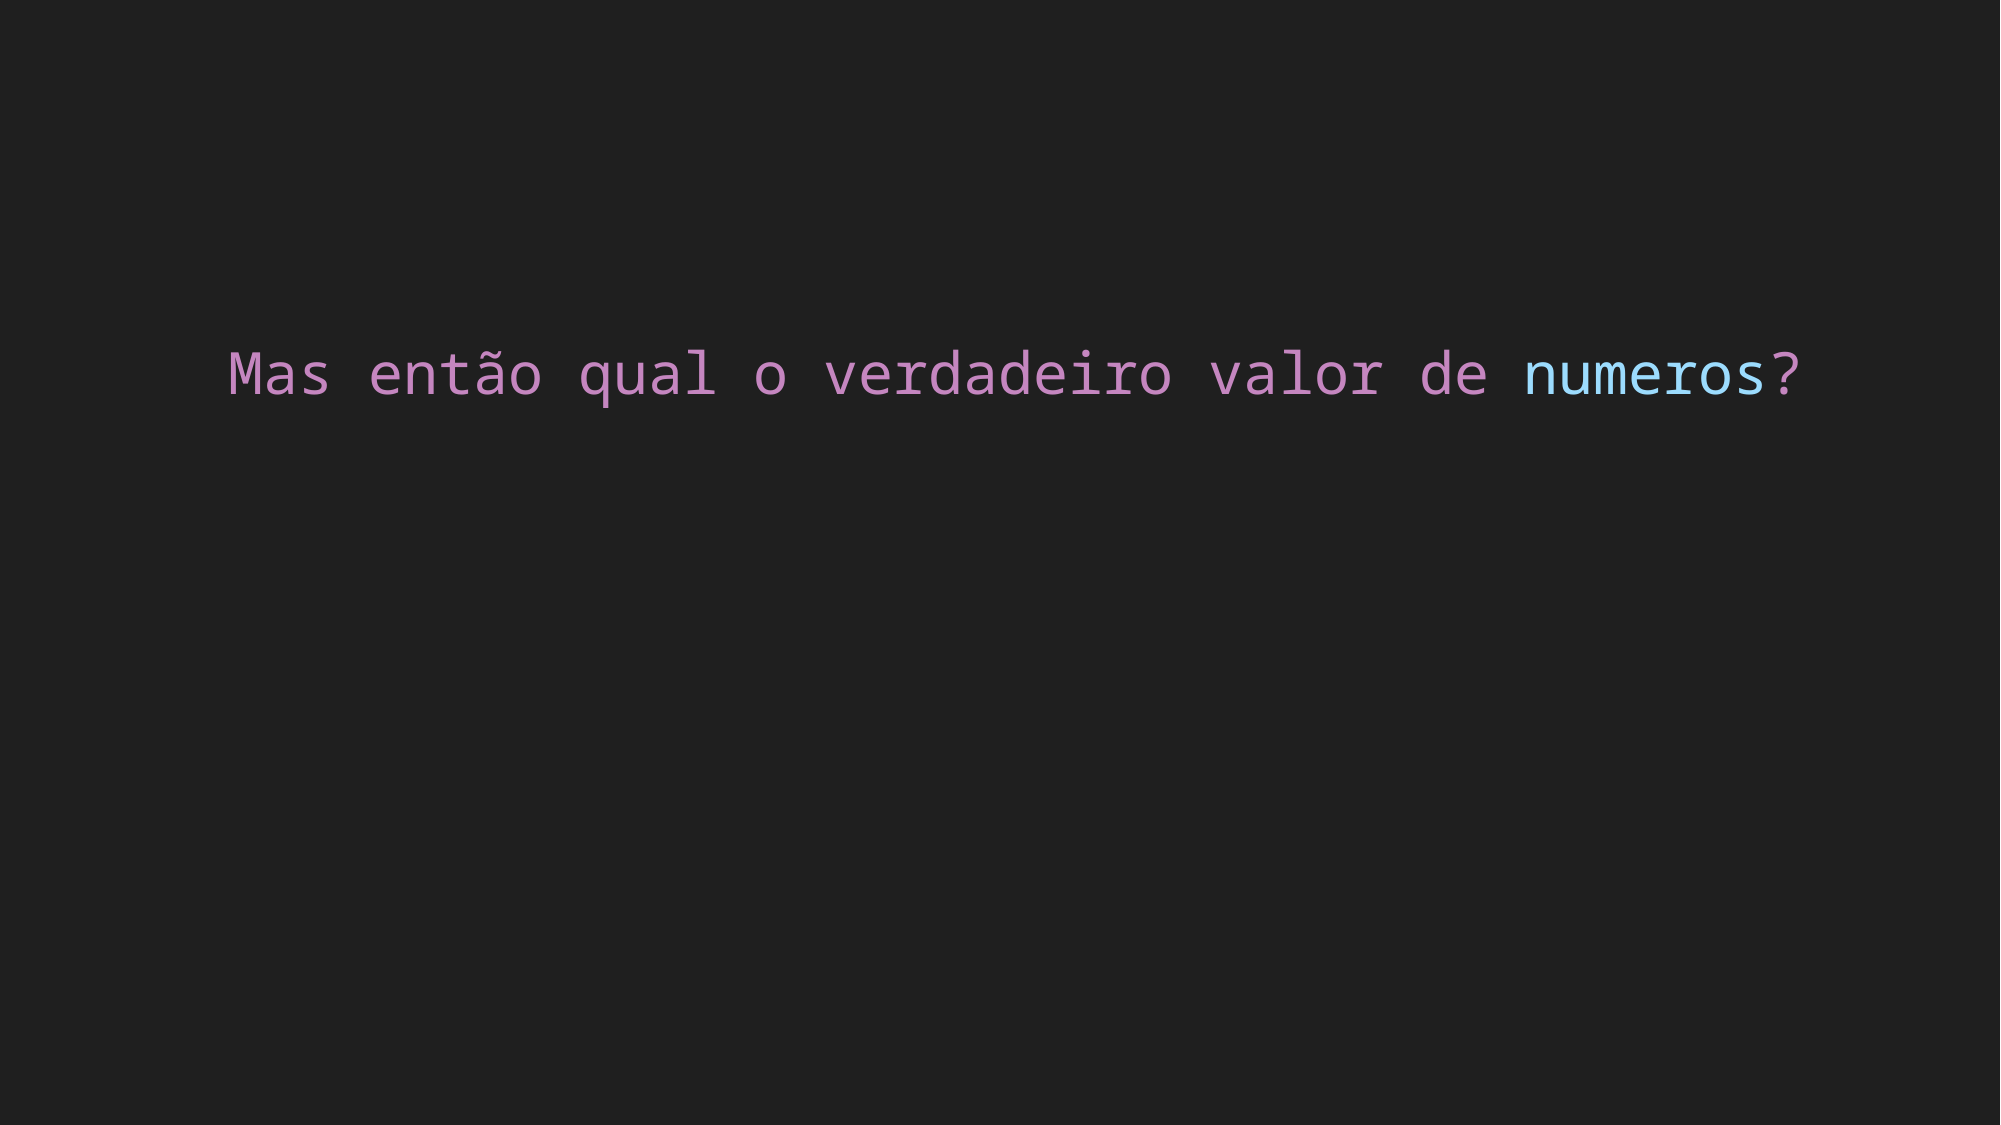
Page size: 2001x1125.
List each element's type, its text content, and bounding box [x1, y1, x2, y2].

text_box Mas então qual o verdadeiro valor de numeros? [213, 328, 1819, 414]
